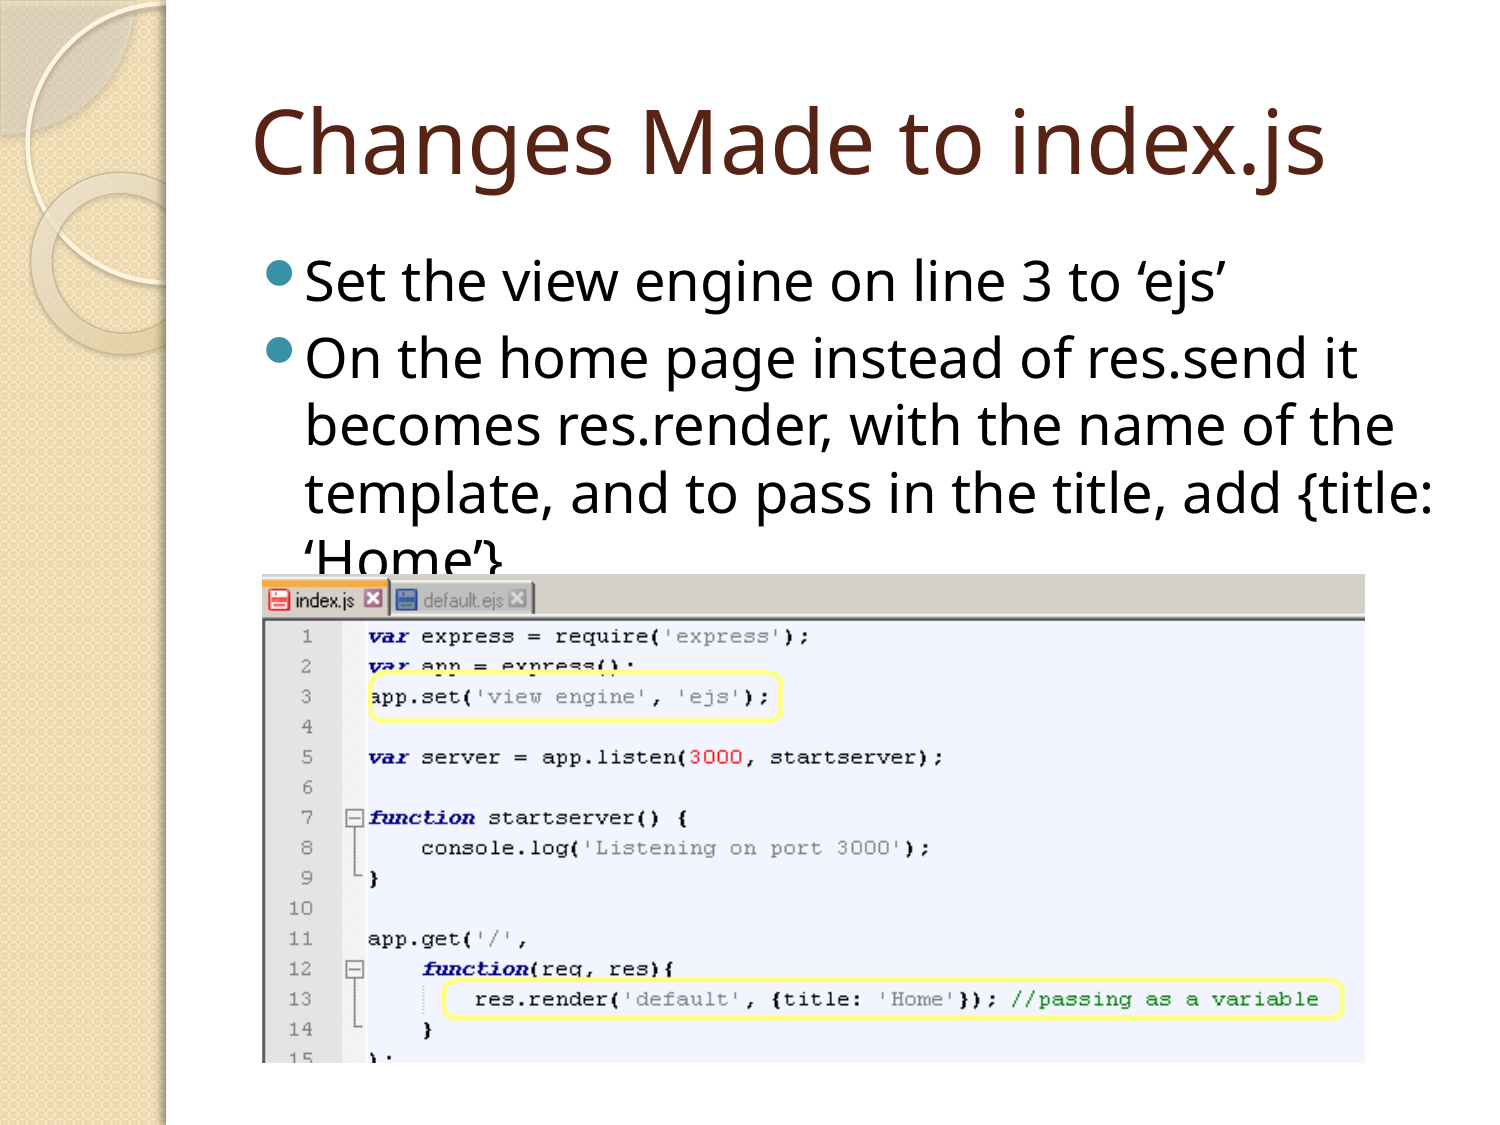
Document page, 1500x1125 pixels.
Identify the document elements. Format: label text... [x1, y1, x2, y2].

title Changes Made to index.js [235, 45, 1466, 233]
picture [262, 574, 1365, 1063]
list Set the view engine on line 3 to ‘ejs’ On the home page instead of res.send it becomes res.render, with the name of the template, and to pass in the title, add {title: ‘Home’} [235, 237, 1466, 600]
